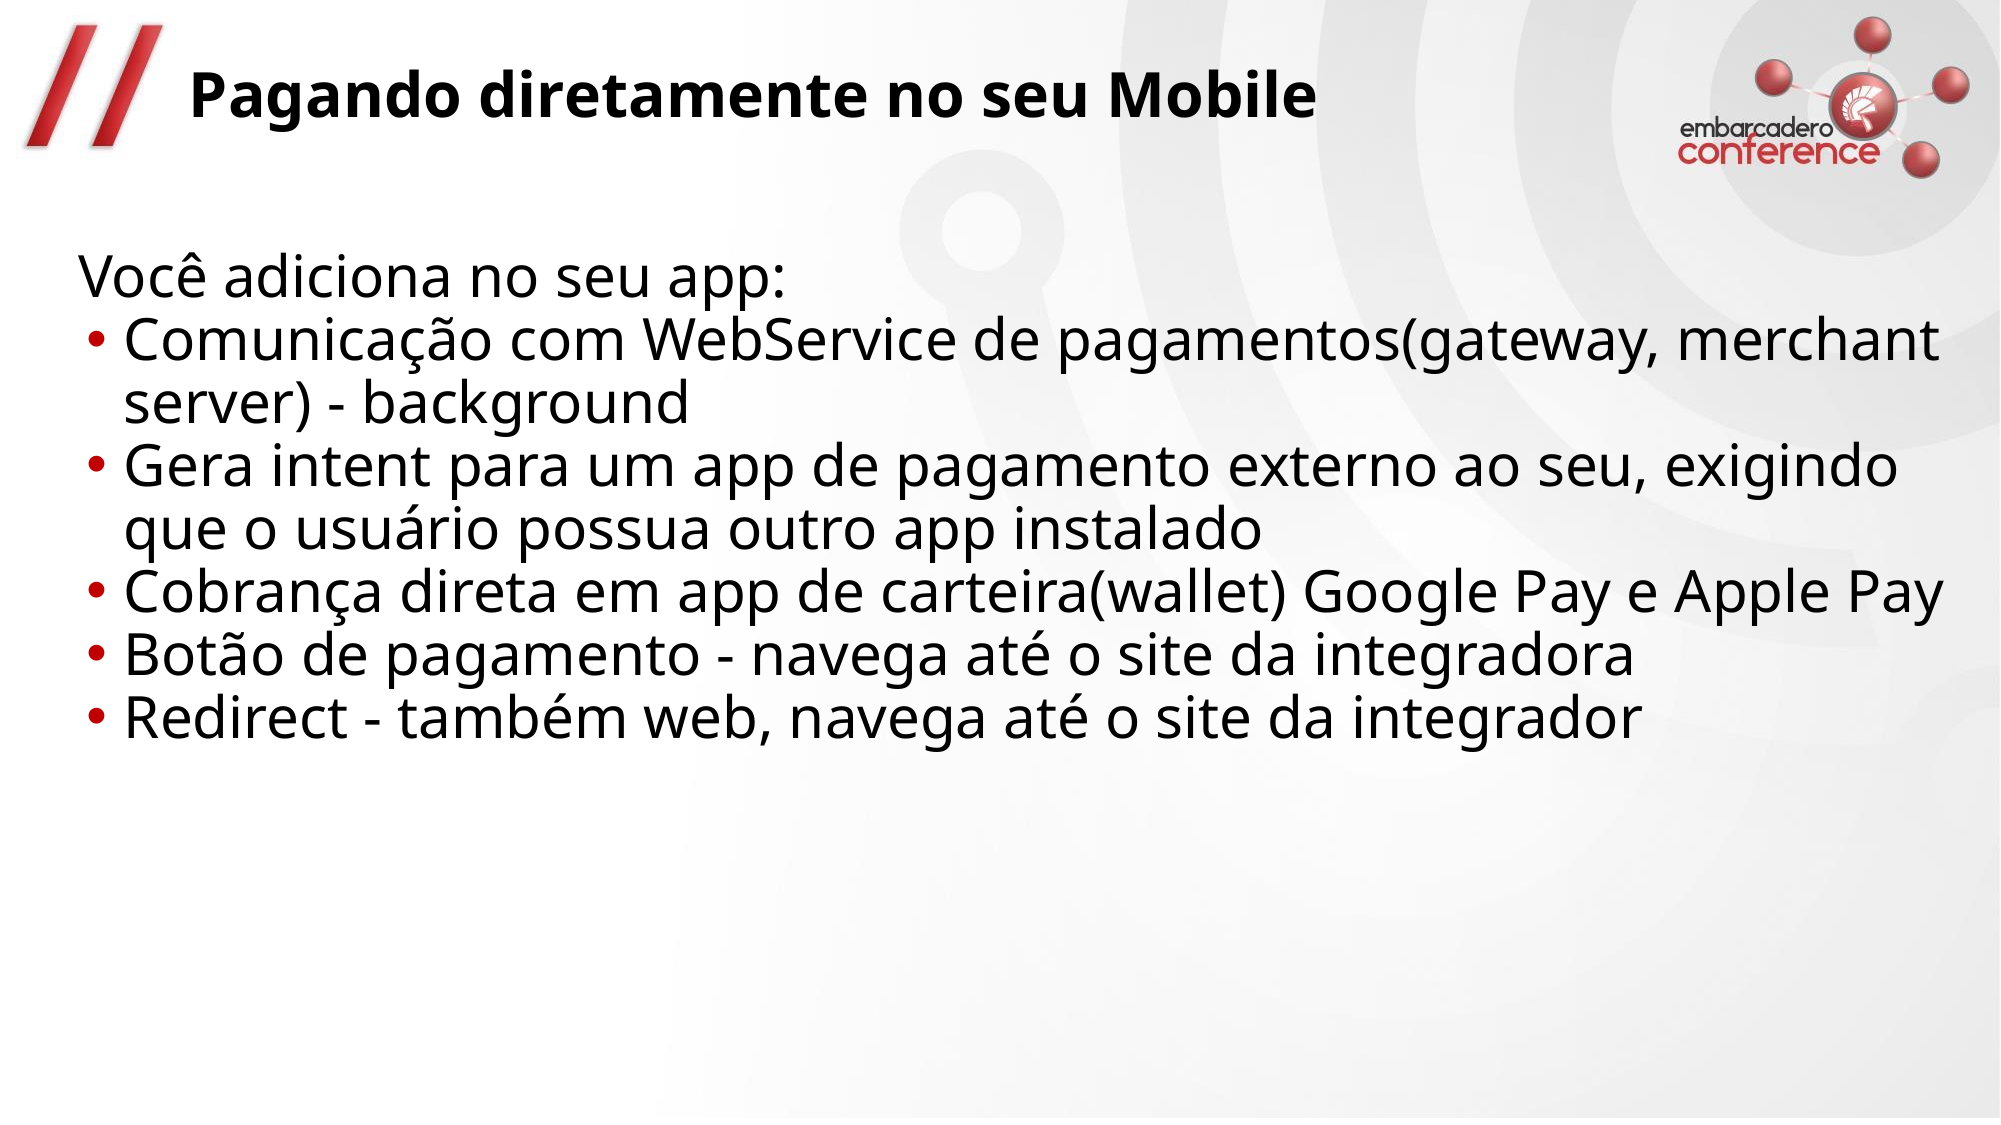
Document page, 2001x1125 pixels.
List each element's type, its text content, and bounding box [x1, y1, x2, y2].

picture [0, 0, 2000, 1118]
title Pagando diretamente no seu Mobile [174, 49, 1636, 145]
list Você adiciona no seu app: Comunicação com WebService de pagamentos(gateway, merchant server) - background Gera intent para um app de pagamento externo ao seu, exigindo que o usuário possua outro app instalado Cobrança direta em app de carteira(wallet) Google Pay e Apple Pay Botão de pagamento - navega até o site da integradora Redirect - também web, navega até o site da integrador [33, 232, 1970, 1100]
